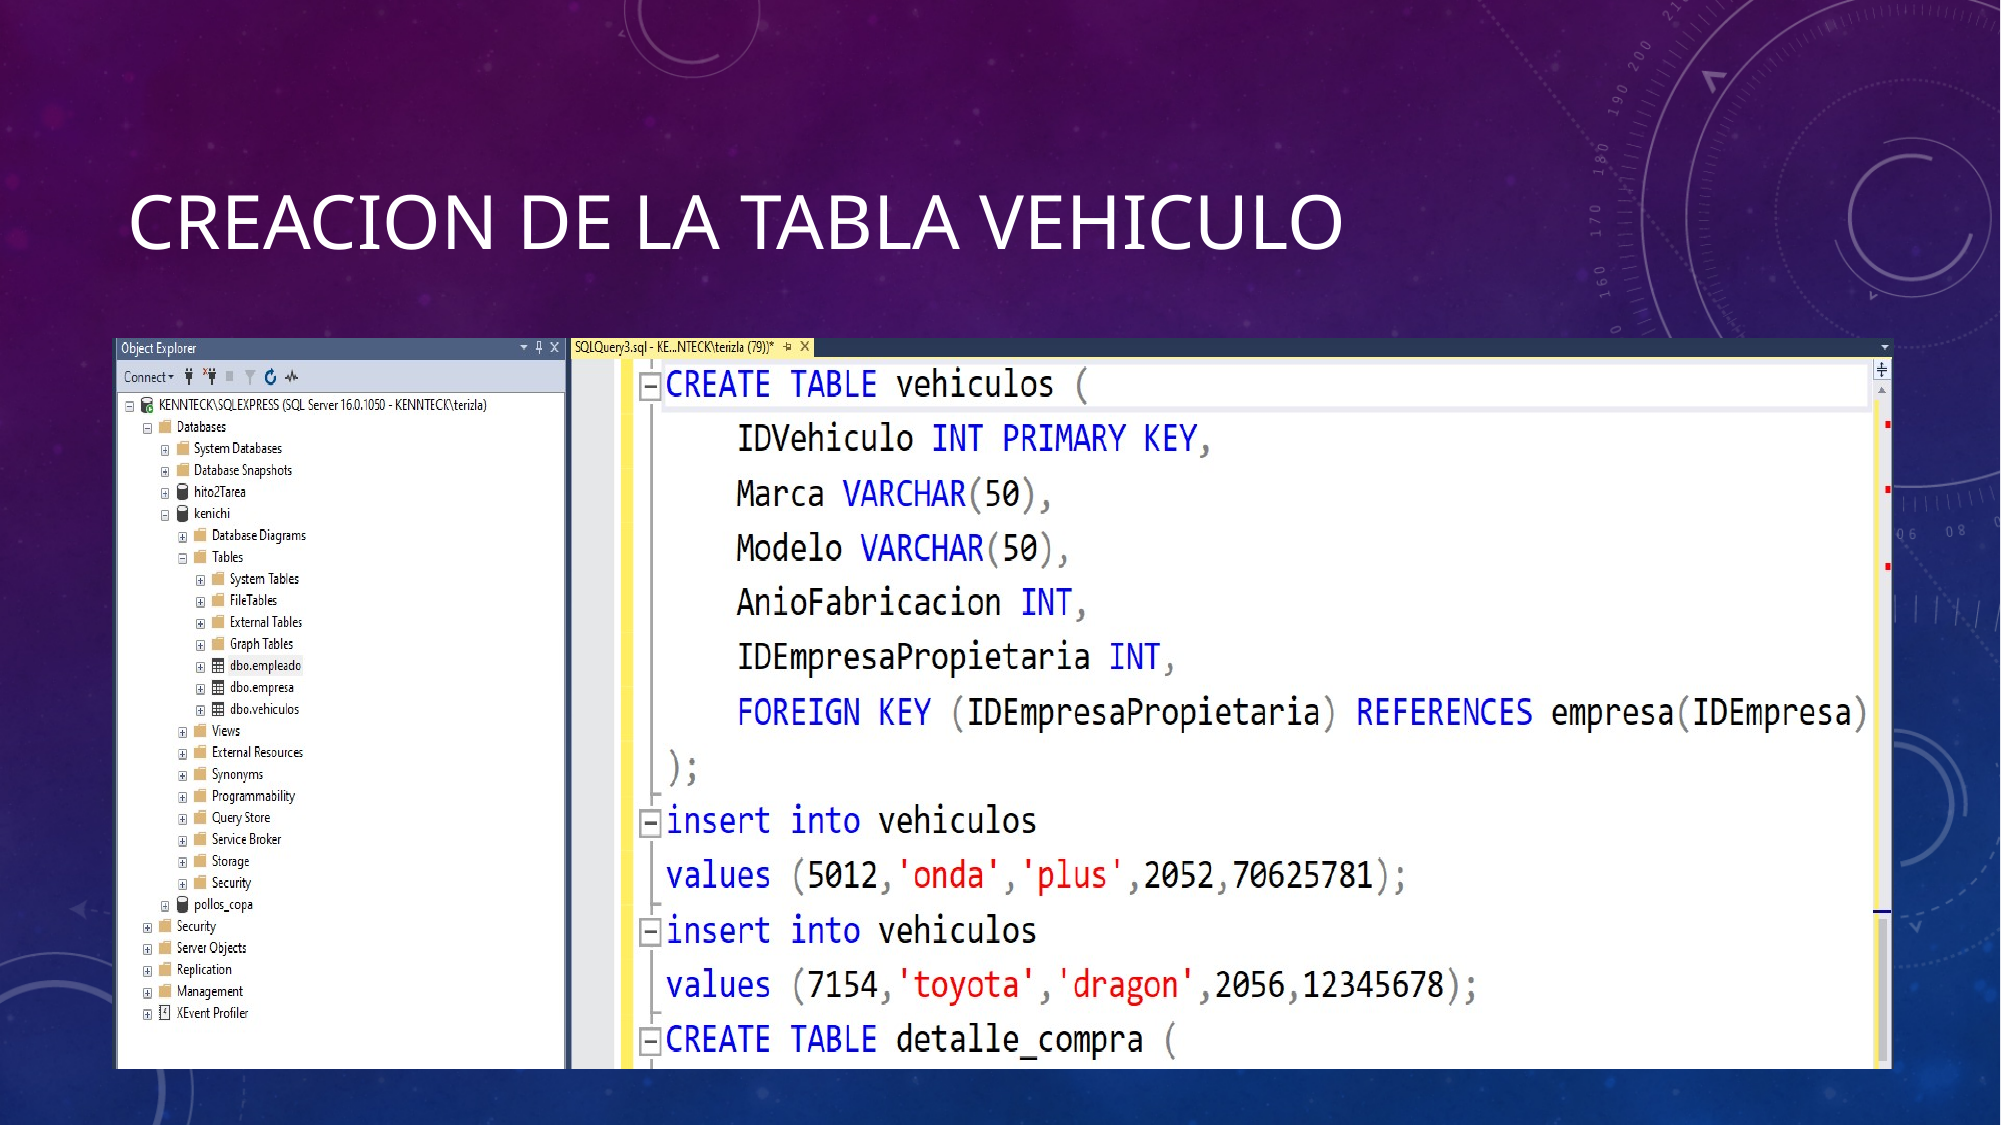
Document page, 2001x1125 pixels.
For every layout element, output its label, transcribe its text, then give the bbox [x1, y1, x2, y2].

picture [0, 0, 2001, 1125]
title Creacion de la tabla vehiculo [112, 99, 1775, 338]
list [112, 338, 1895, 1069]
